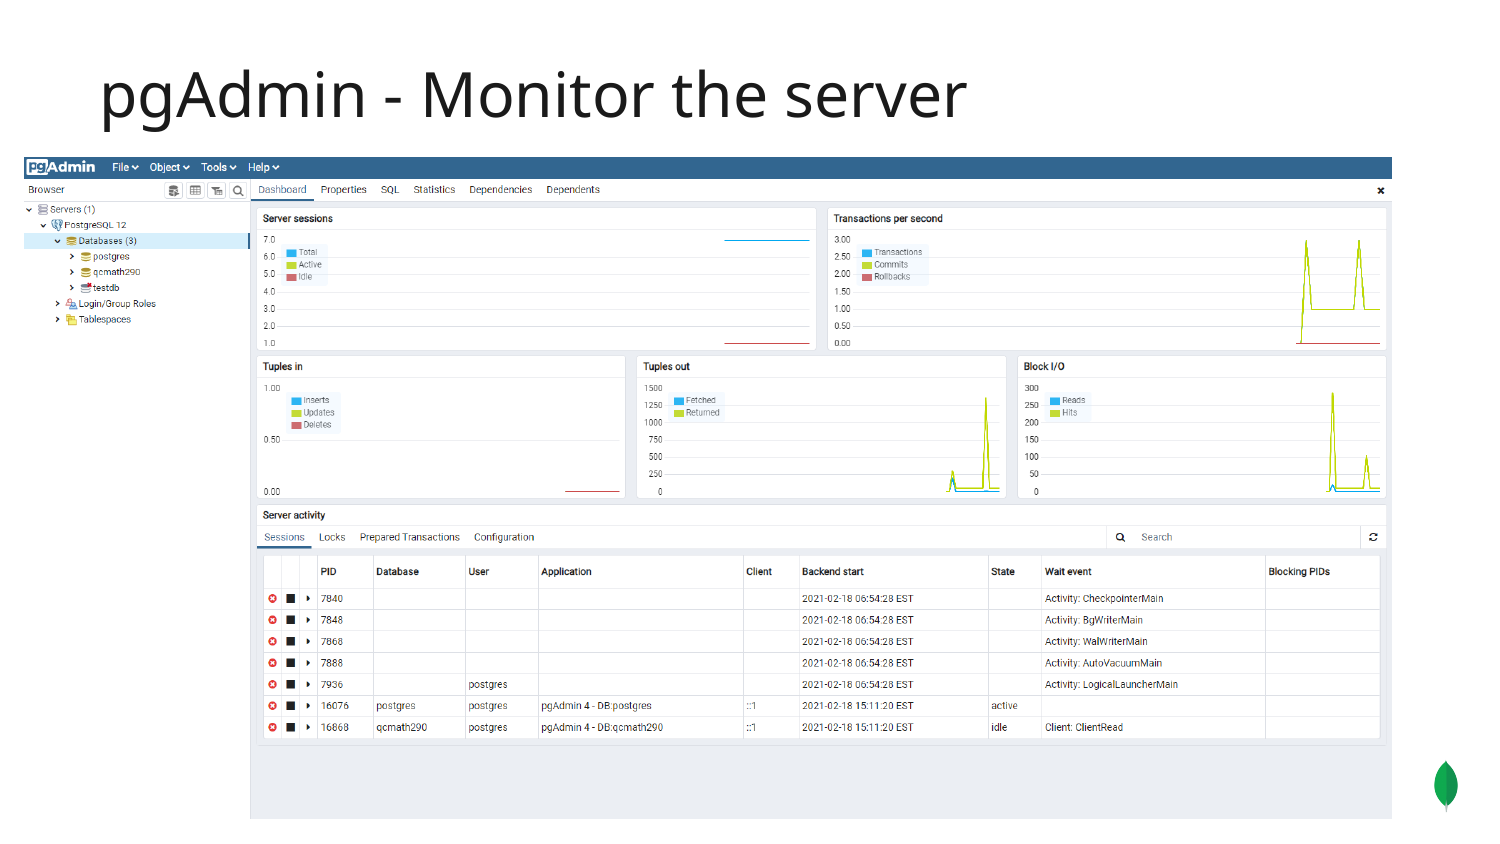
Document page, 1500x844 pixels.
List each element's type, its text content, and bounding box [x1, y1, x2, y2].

picture [24, 157, 1392, 819]
text_box pgAdmin - Monitor the server [93, 49, 1069, 133]
picture [1433, 759, 1459, 813]
